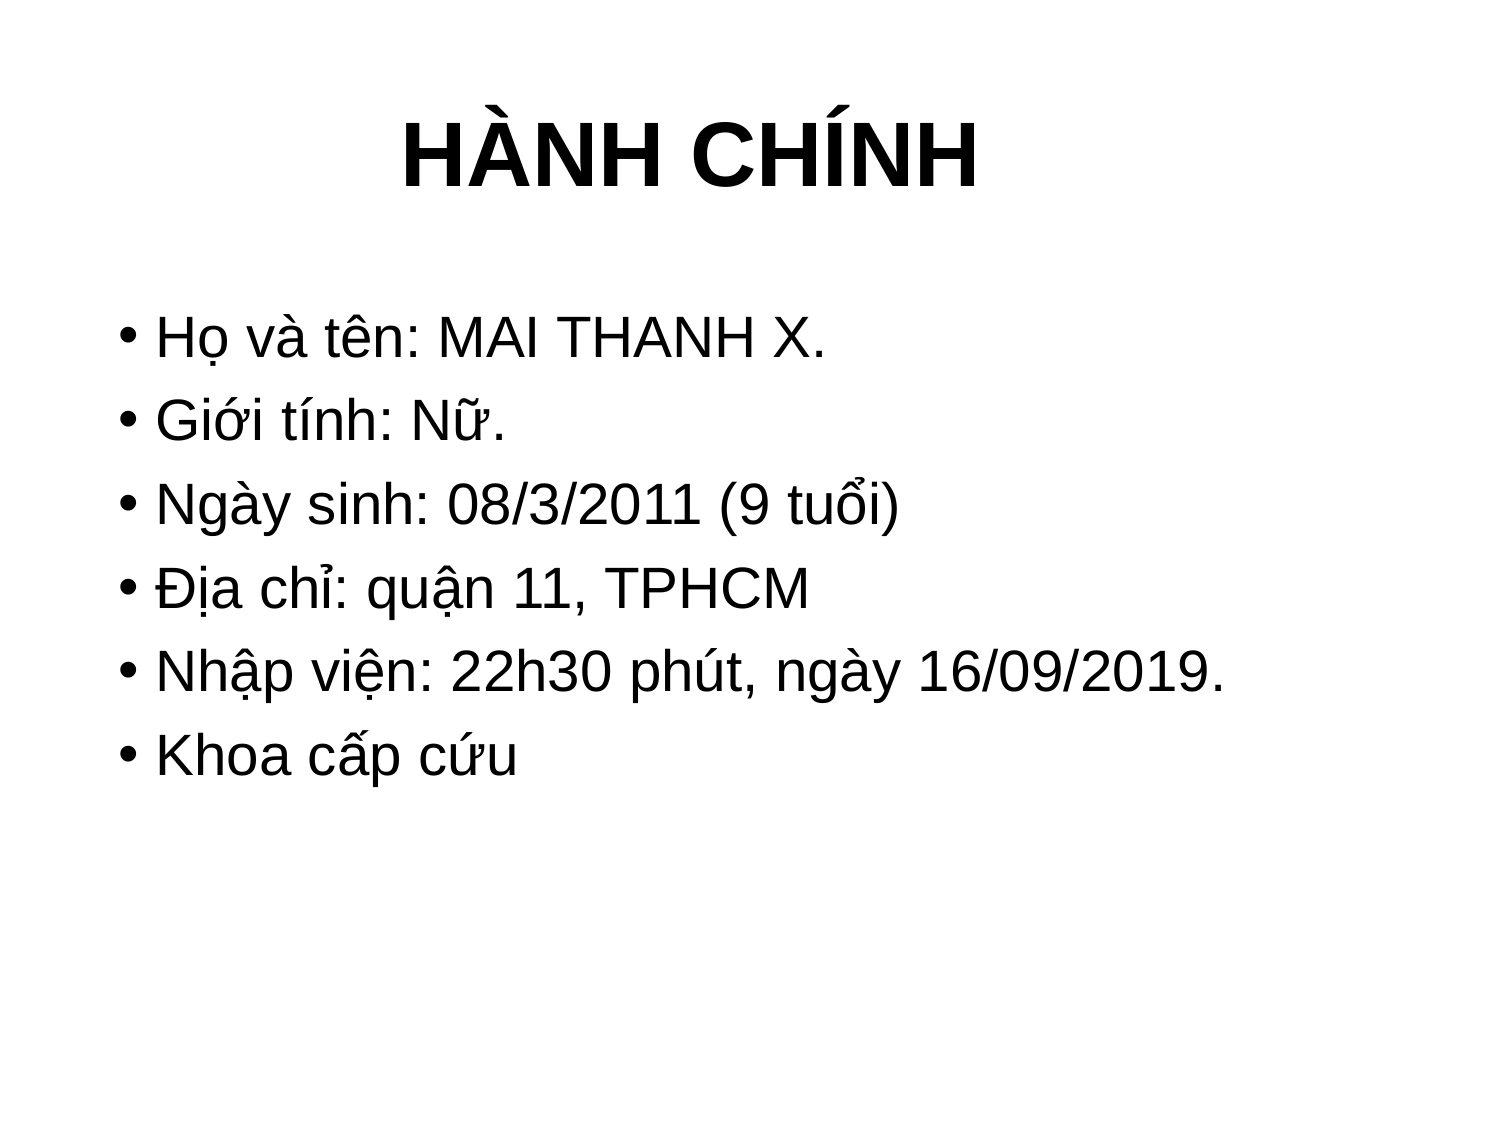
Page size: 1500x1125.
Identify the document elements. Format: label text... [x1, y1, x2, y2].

list Họ và tên: MAI THANH X. Giới tính: Nữ. Ngày sinh: 08/3/2011 (9 tuổi) Địa chỉ: quận 11, TPHCM Nhập viện: 22h30 phút, ngày 16/09/2019. Khoa cấp cứu [103, 299, 1397, 1014]
title HÀNH CHÍNH [44, 48, 1338, 266]
